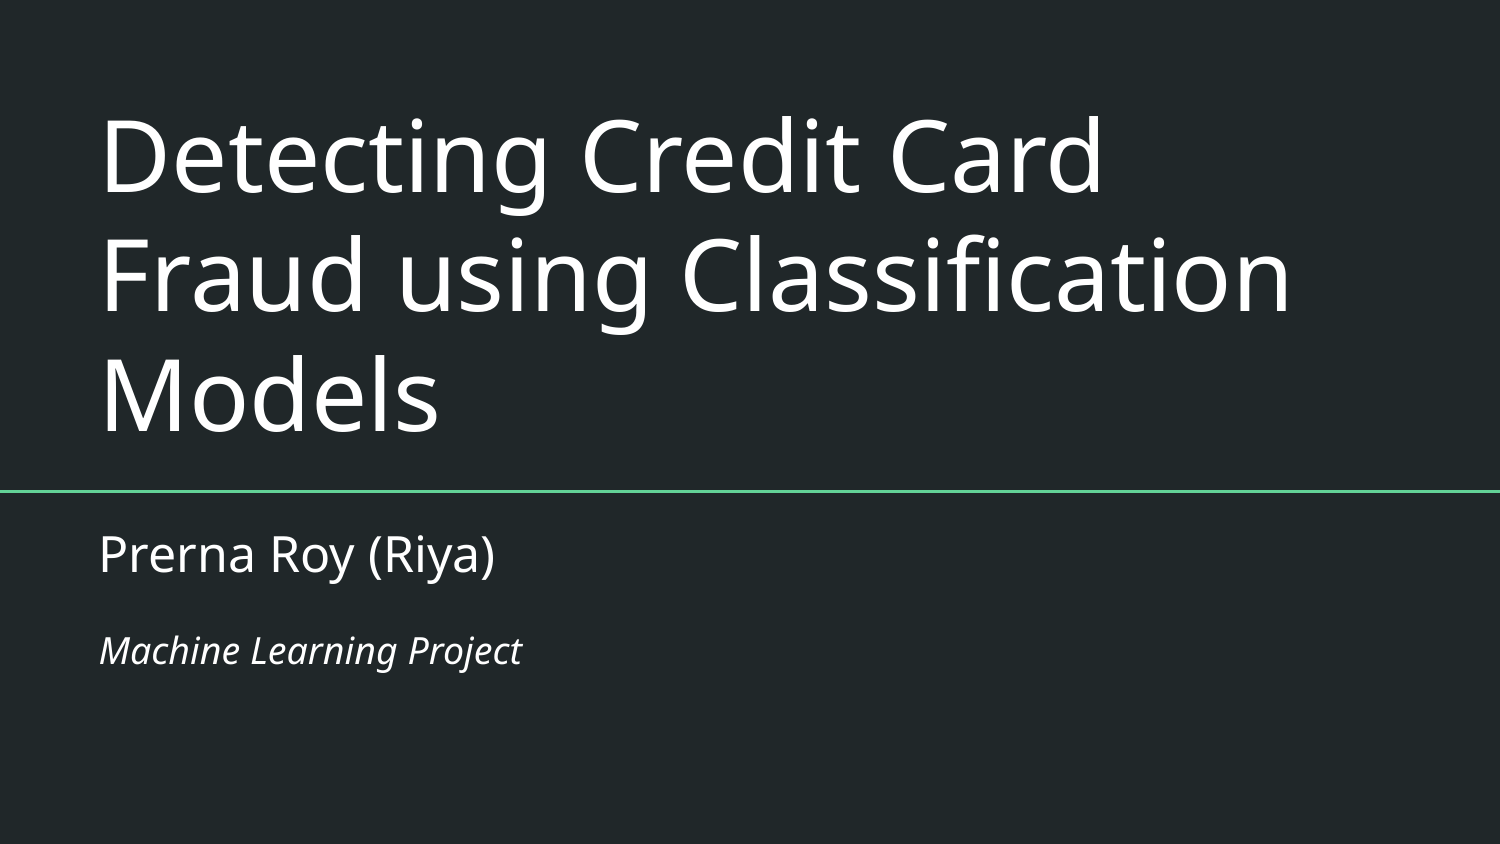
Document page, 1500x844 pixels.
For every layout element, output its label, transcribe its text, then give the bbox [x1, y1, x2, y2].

subtitle Prerna Roy (Riya) Machine Learning Project [83, 522, 1417, 673]
title Detecting Credit Card Fraud using Classification Models [83, 206, 1417, 467]
